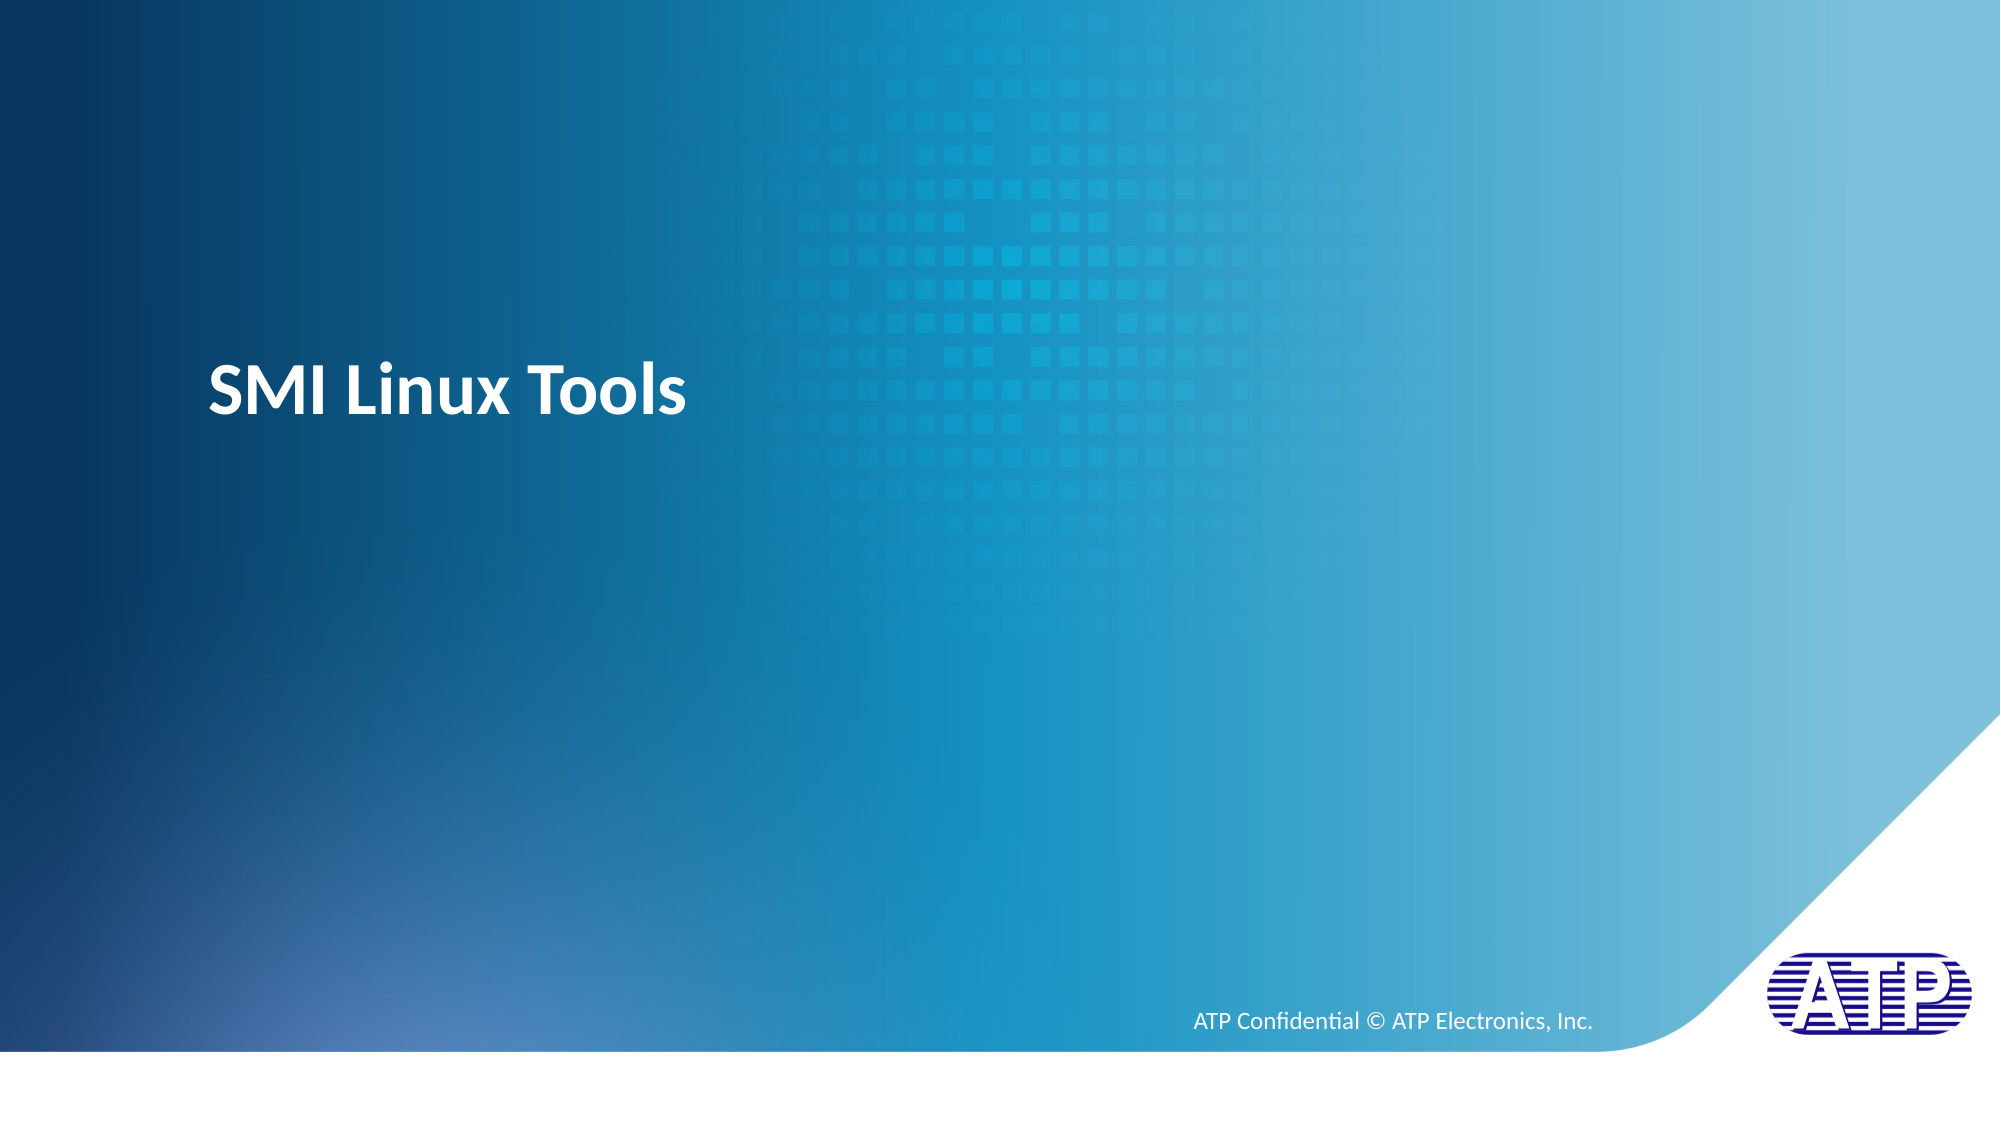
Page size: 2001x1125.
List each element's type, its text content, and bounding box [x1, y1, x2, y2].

picture [0, 0, 2000, 1125]
list SMI Linux Tools [193, 331, 1814, 469]
